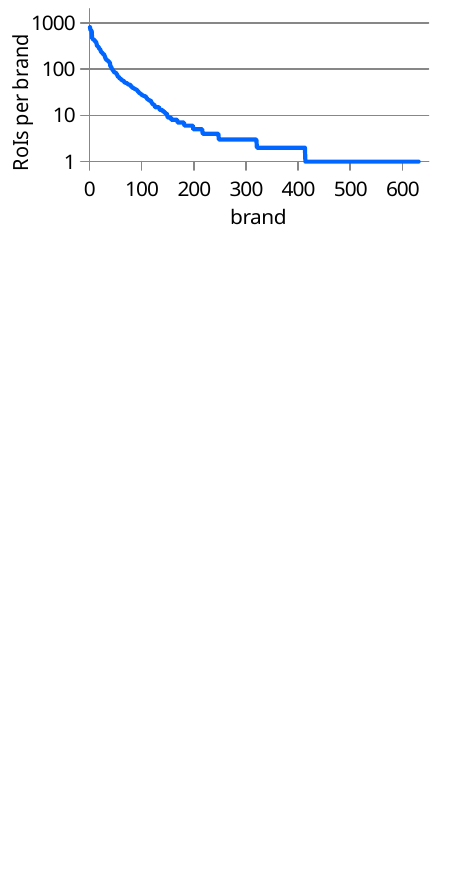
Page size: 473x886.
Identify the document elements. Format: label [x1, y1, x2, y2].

chart [0, 0, 473, 237]
